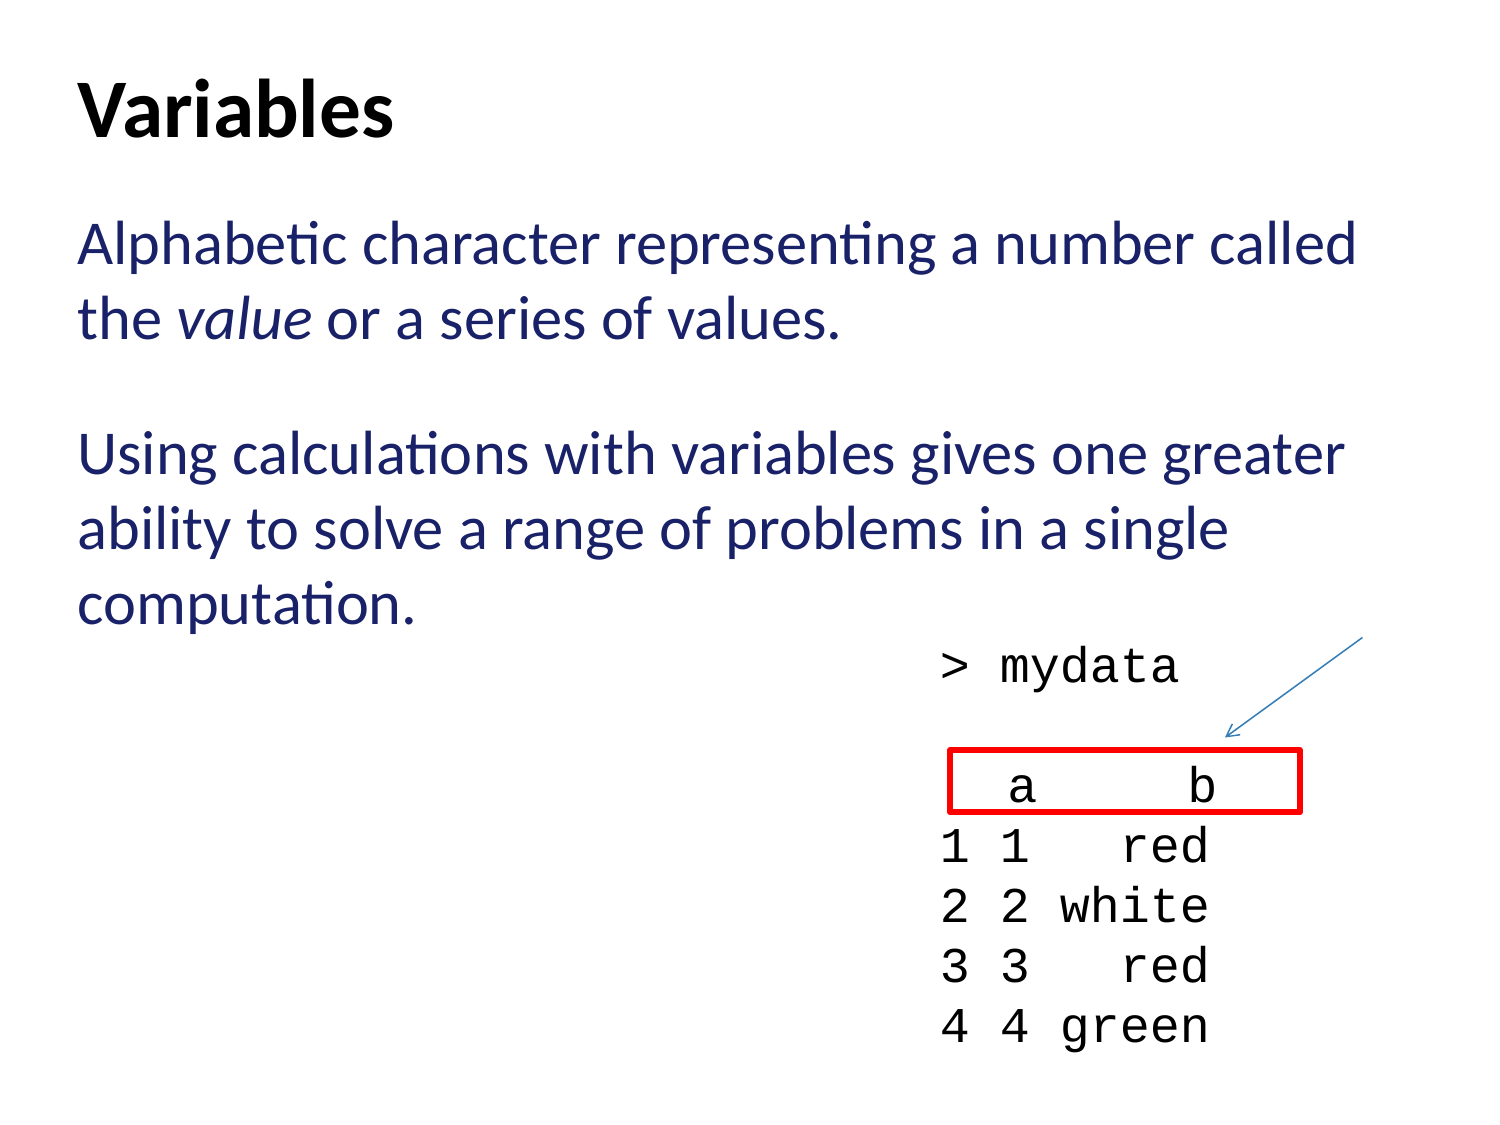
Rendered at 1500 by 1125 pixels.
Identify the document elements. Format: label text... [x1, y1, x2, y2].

text_box > mydata a b 1 1 red 2 2 white 3 3 red 4 4 green [924, 624, 1400, 1060]
text_box [948, 748, 1302, 814]
title Variables [62, 37, 1441, 170]
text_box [1224, 637, 1363, 738]
list Alphabetic character representing a number called the value or a series of values. Using calculations with variables gives one greater ability to solve a range of problems in a single computation. [62, 187, 1441, 843]
